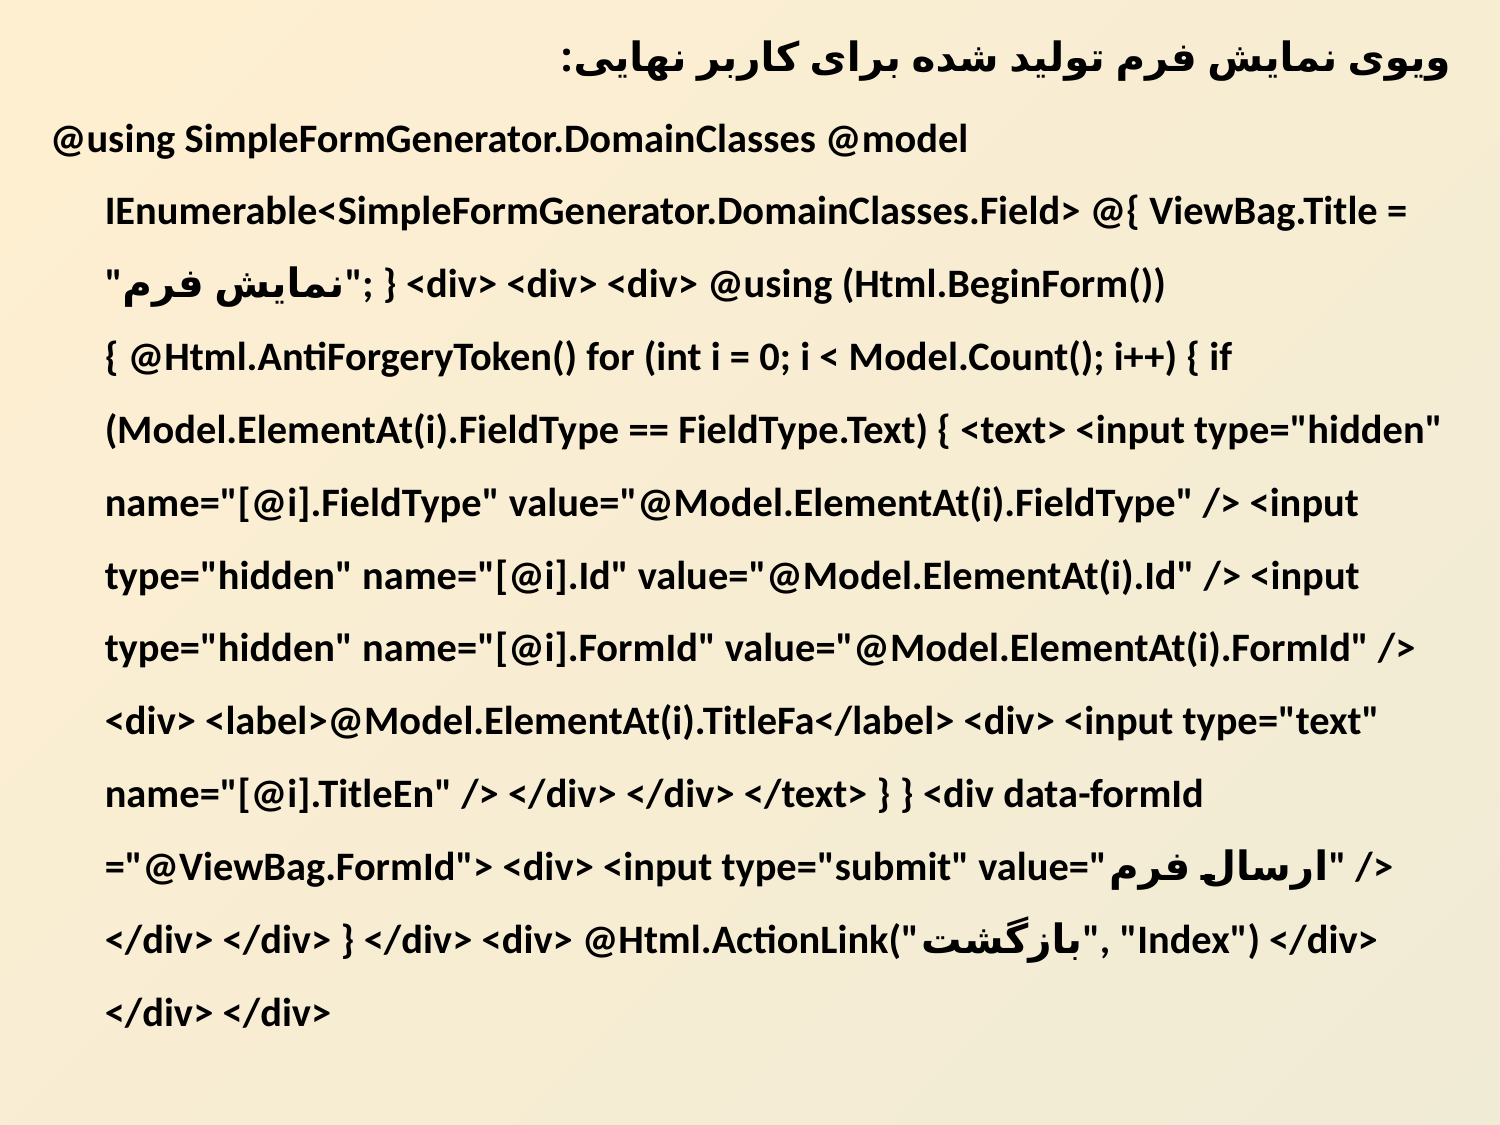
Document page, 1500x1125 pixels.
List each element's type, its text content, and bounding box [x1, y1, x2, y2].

list ویوی نمایش فرم تولید شده برای کاربر نهایی: @using SimpleFormGenerator.DomainClasses @model IEnumerable<SimpleFormGenerator.DomainClasses.Field> @{ ViewBag.Title = "نمایش فرم"; } <div> <div> <div> @using (Html.BeginForm()) { @Html.AntiForgeryToken() for (int i = 0; i < Model.Count(); i++) { if (Model.ElementAt(i).FieldType == FieldType.Text) { <text> <input type="hidden" name="[@i].FieldType" value="@Model.ElementAt(i).FieldType" /> <input type="hidden" name="[@i].Id" value="@Model.ElementAt(i).Id" /> <input type="hidden" name="[@i].FormId" value="@Model.ElementAt(i).FormId" /> <div> <label>@Model.ElementAt(i).TitleFa</label> <div> <input type="text" name="[@i].TitleEn" /> </div> </div> </text> } } <div data-formId ="@ViewBag.FormId"> <div> <input type="submit" value="ارسال فرم" /> </div> </div> } </div> <div> @Html.ActionLink("بازگشت", "Index") </div> </div> </div> [35, 23, 1468, 1090]
